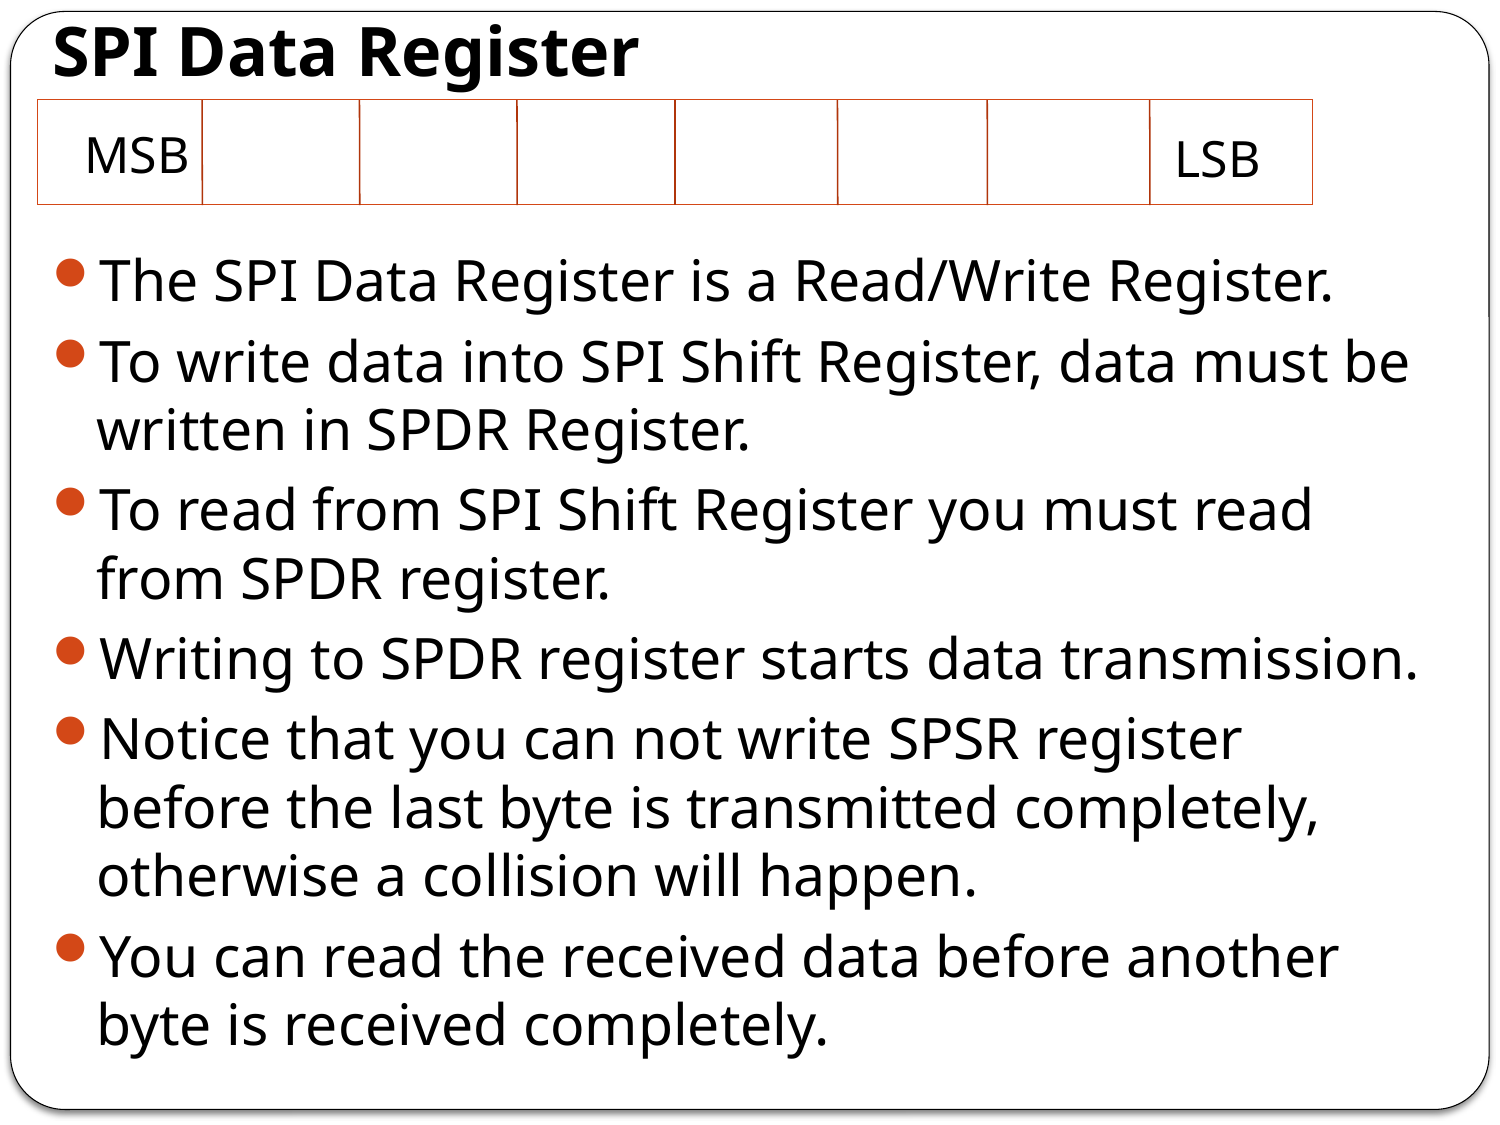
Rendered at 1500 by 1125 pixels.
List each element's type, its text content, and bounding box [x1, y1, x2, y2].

text_box MSB [69, 116, 220, 191]
title SPI Data Register [37, 0, 1313, 99]
text_box [37, 99, 675, 205]
list The SPI Data Register is a Read/Write Register. To write data into SPI Shift Register, data must be written in SPDR Register. To read from SPI Shift Register you must read from SPDR register. Writing to SPDR register starts data transmission. Notice that you can not write SPSR register before the last byte is transmitted completely, otherwise a collision will happen. You can read the received data before another byte is received completely. [37, 237, 1438, 1125]
text_box [676, 99, 1313, 205]
text_box LSB [1160, 119, 1313, 195]
